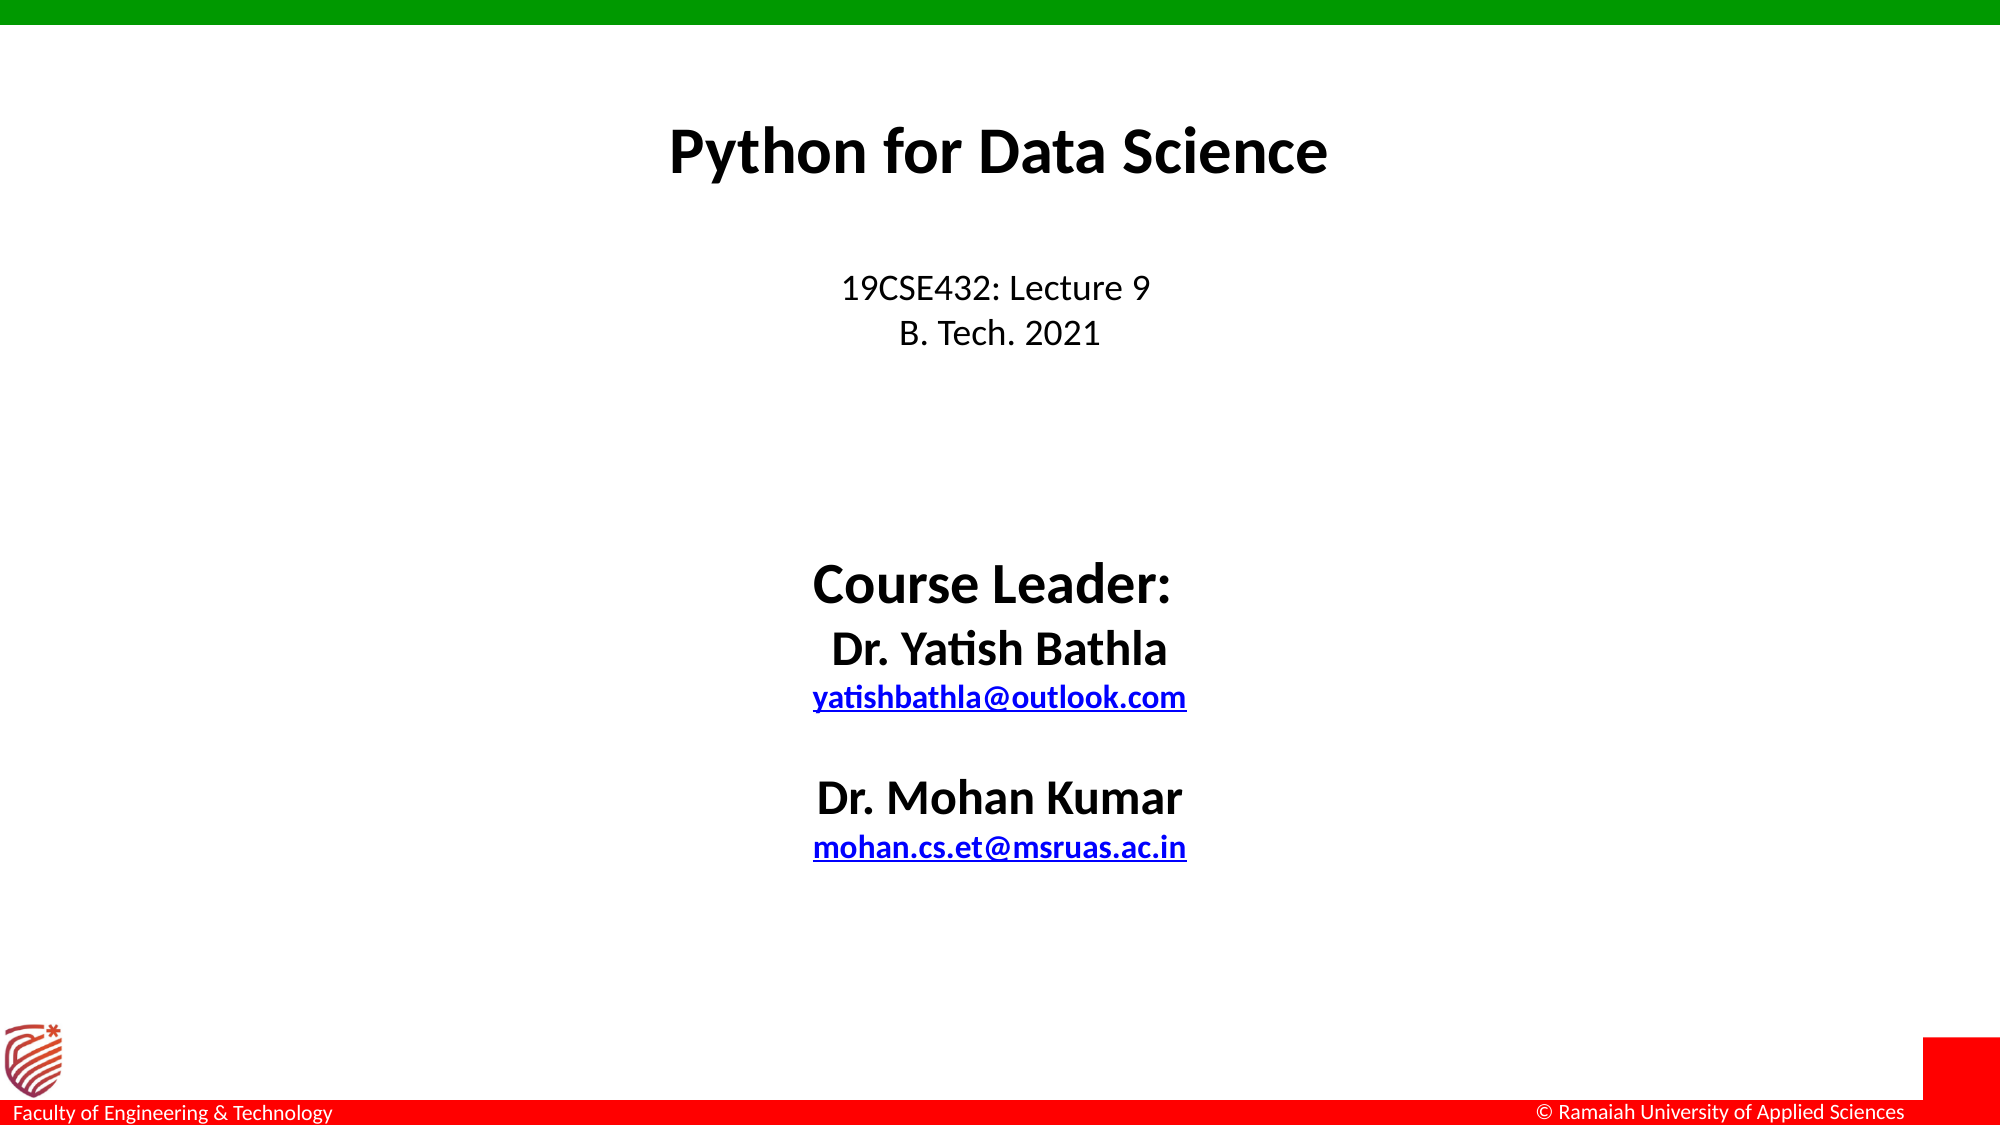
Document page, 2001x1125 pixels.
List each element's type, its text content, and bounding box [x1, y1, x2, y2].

picture [0, 1013, 69, 1101]
text_box 19CSE432: Lecture 9 B. Tech. 2021 [589, 255, 1411, 361]
text_box Course Leader: Dr. Yatish Bathla yatishbathla@outlook.com Dr. Mohan Kumar mohan.cs.et@msruas.ac.in [200, 537, 1800, 1025]
title Python for Data Science [187, 99, 1813, 342]
